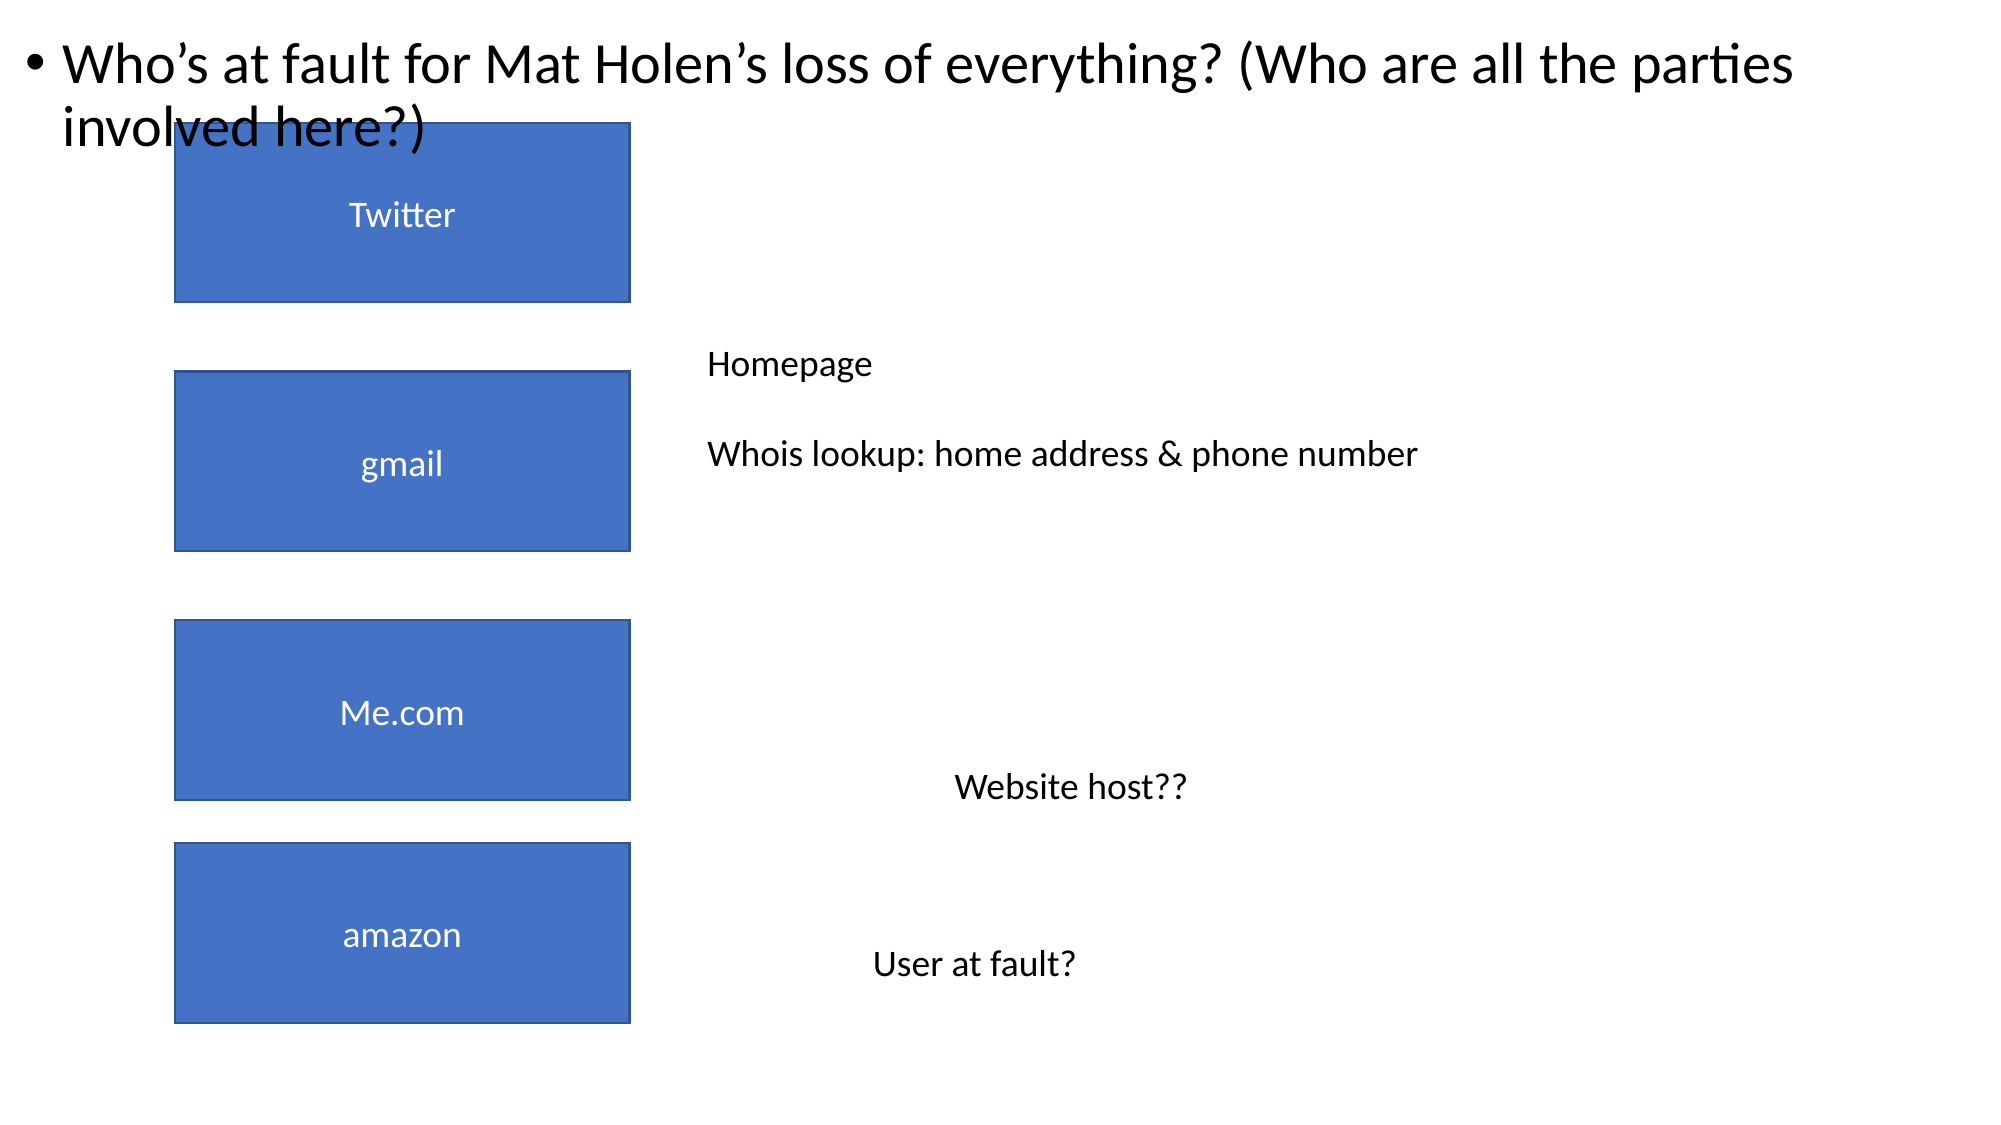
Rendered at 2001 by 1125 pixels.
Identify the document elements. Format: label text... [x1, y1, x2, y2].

list Who’s at fault for Mat Holen’s loss of everything? (Who are all the parties involved here?) [10, 25, 2000, 178]
text_box Me.com [174, 619, 631, 801]
text_box Website host?? [939, 754, 1204, 815]
text_box Twitter [174, 178, 631, 303]
text_box amazon [174, 842, 631, 1024]
text_box gmail [174, 370, 631, 552]
text_box Homepage Whois lookup: home address & phone number [692, 331, 1435, 482]
text_box User at fault? [858, 931, 1093, 992]
